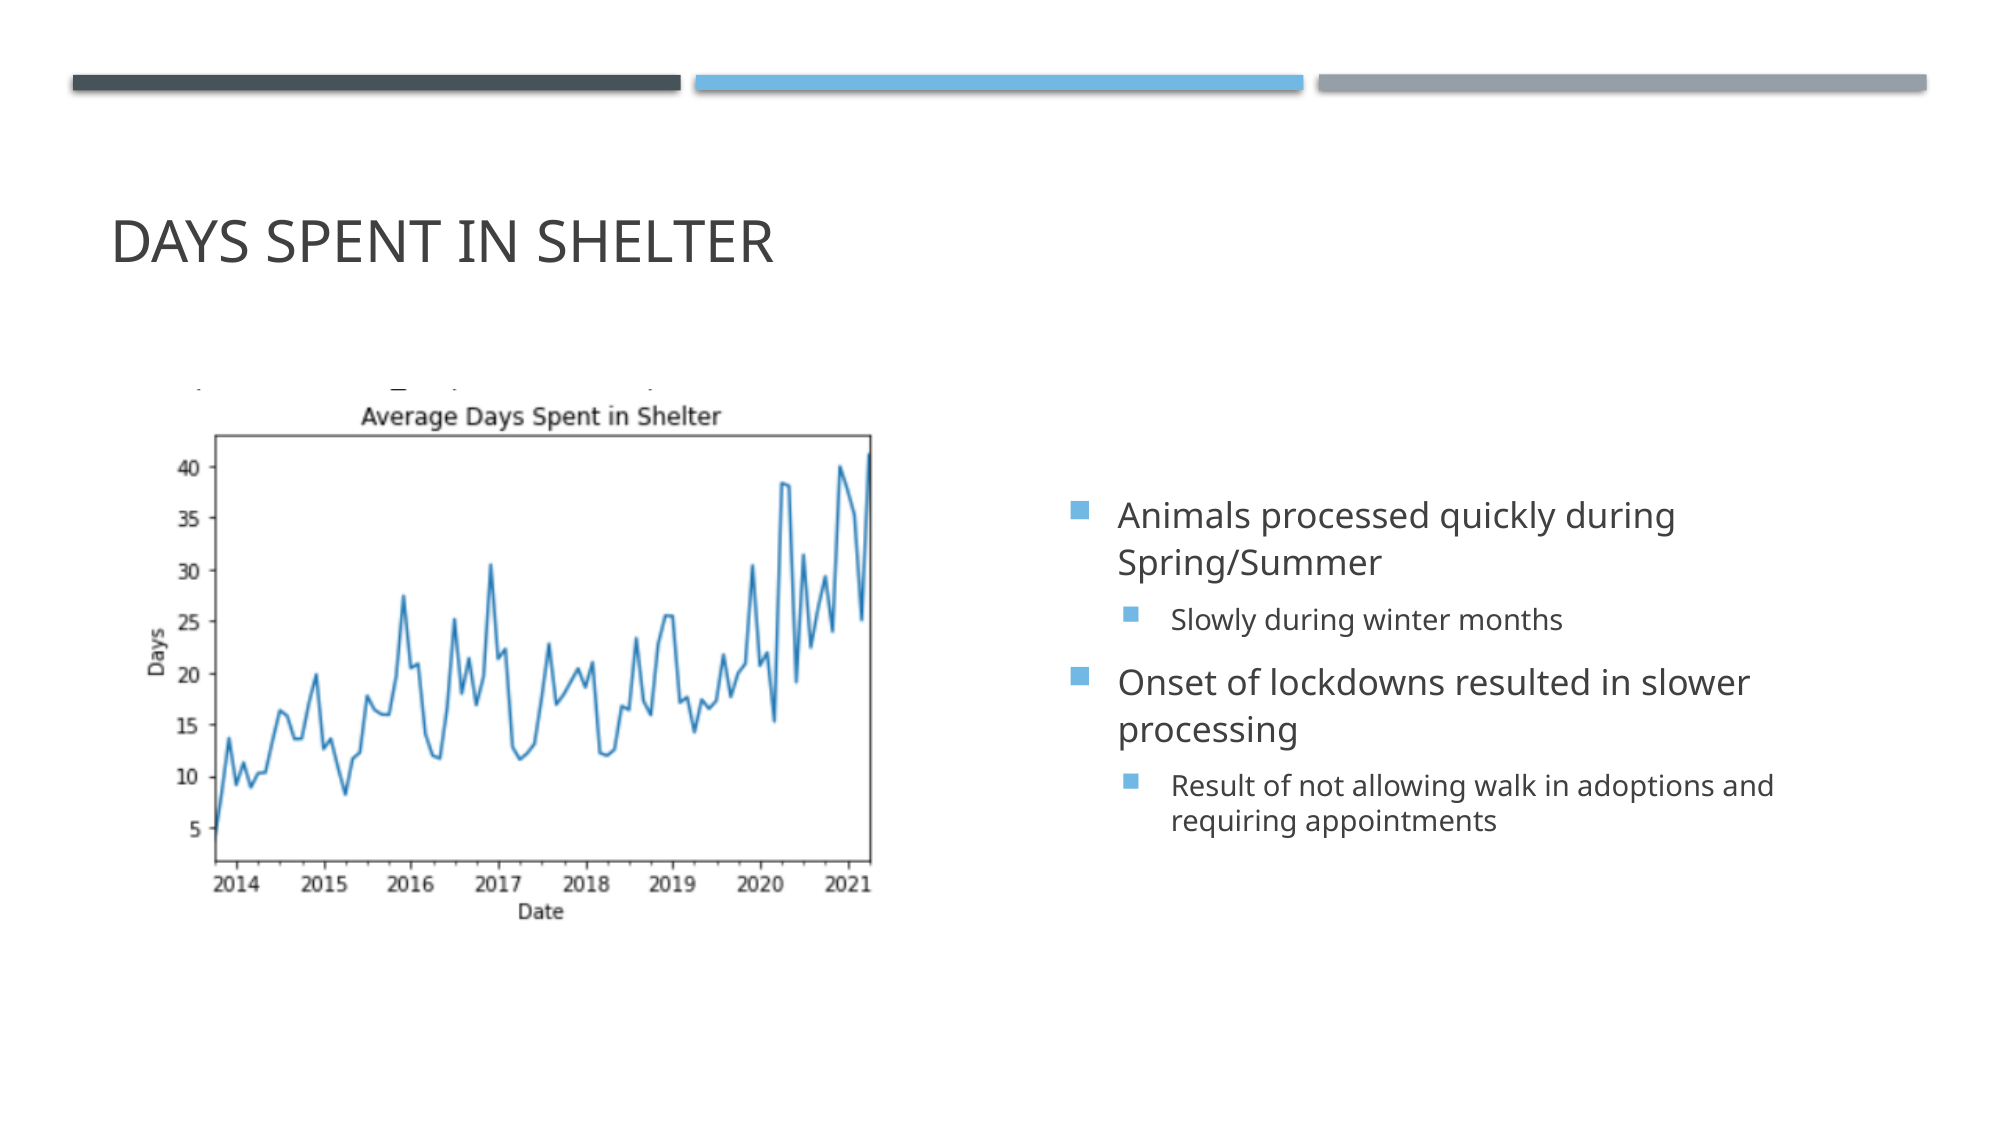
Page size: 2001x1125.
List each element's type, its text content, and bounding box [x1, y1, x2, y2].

list Animals processed quickly during Spring/Summer Slowly during winter months Onset of lockdowns resulted in slower processing Result of not allowing walk in adoptions and requiring appointments [1052, 365, 1905, 962]
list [130, 388, 913, 939]
title Days spent in shelter [95, 119, 1905, 282]
